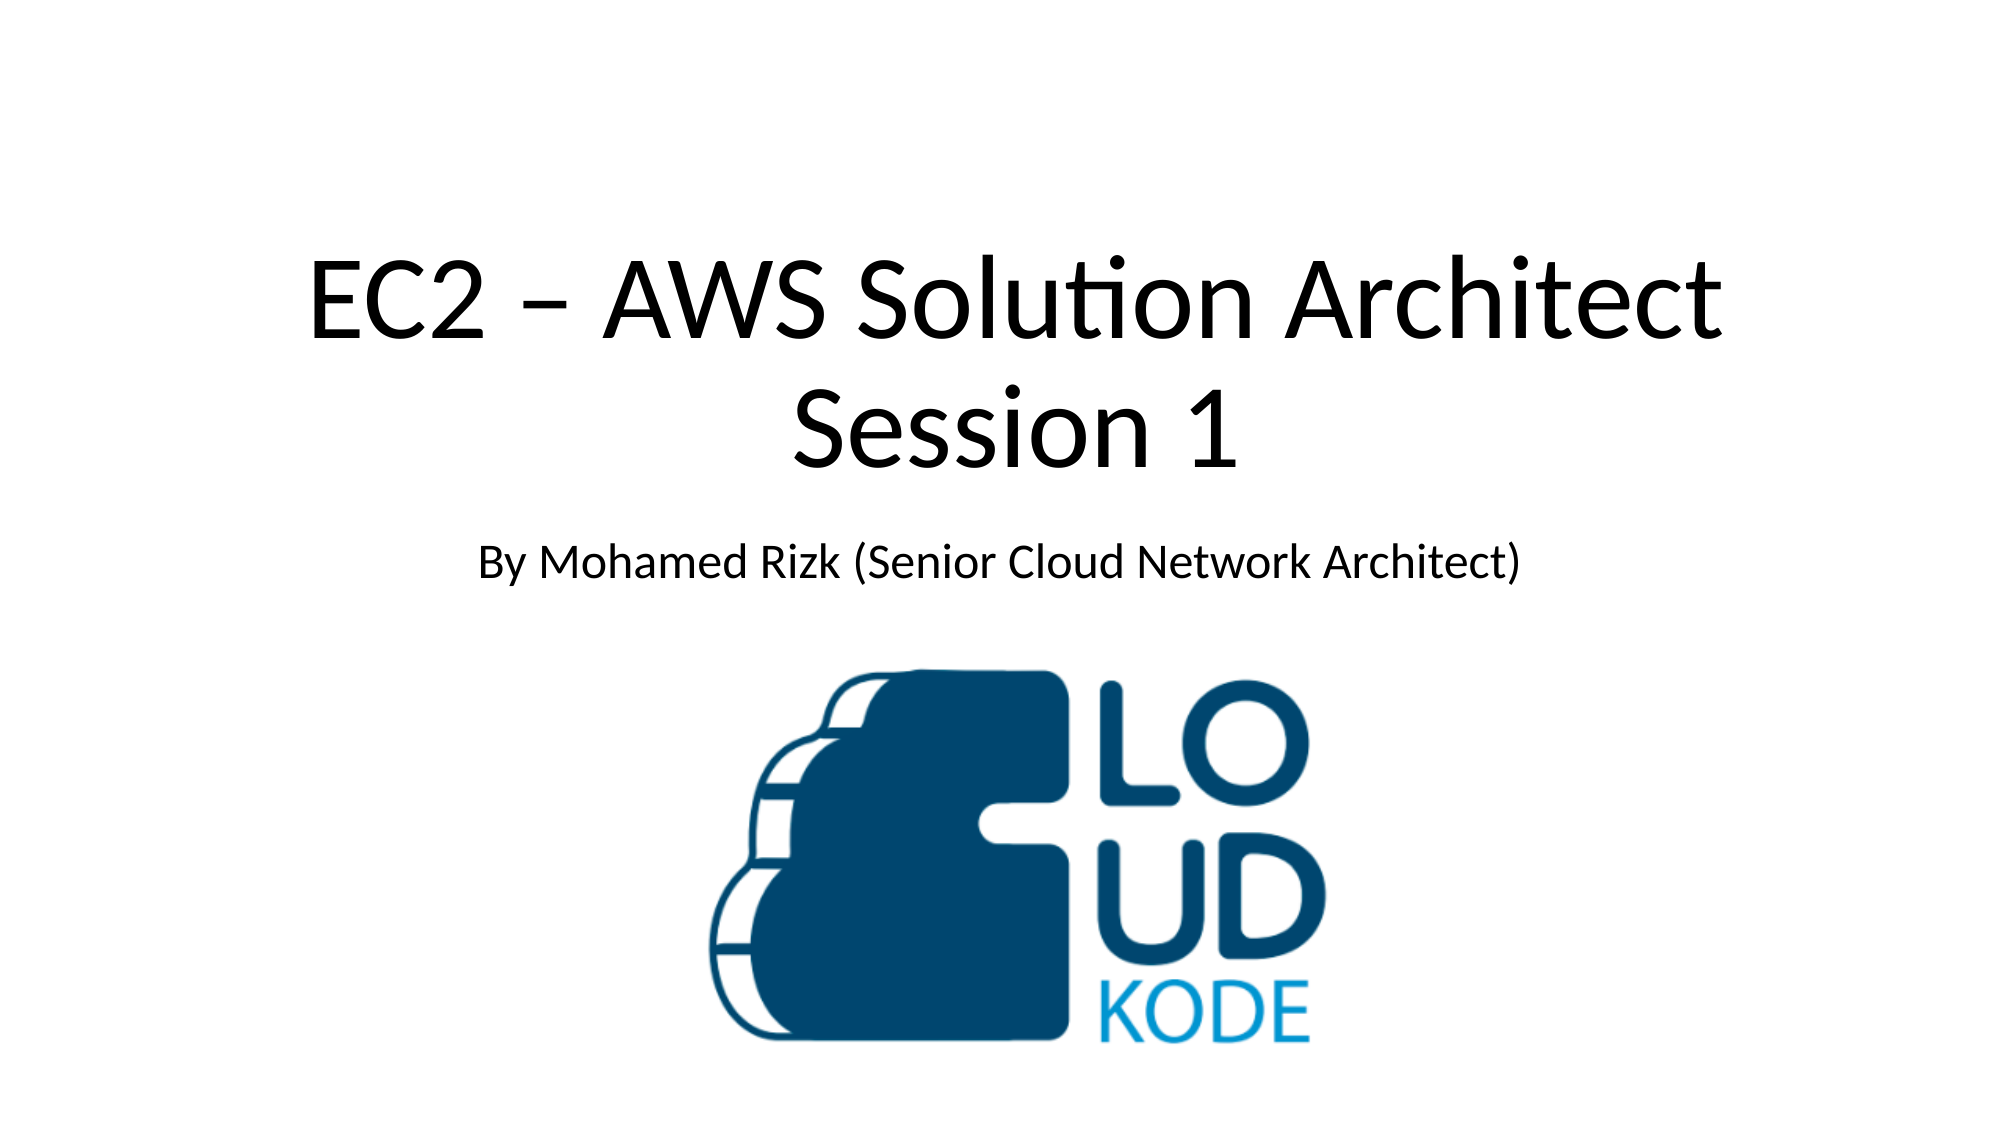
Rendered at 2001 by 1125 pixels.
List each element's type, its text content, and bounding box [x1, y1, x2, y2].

title EC2 – AWS Solution Architect Session 1 [266, 109, 1767, 502]
subtitle By Mohamed Rizk (Senior Cloud Network Architect) [249, 527, 1750, 598]
picture [607, 623, 1426, 1101]
